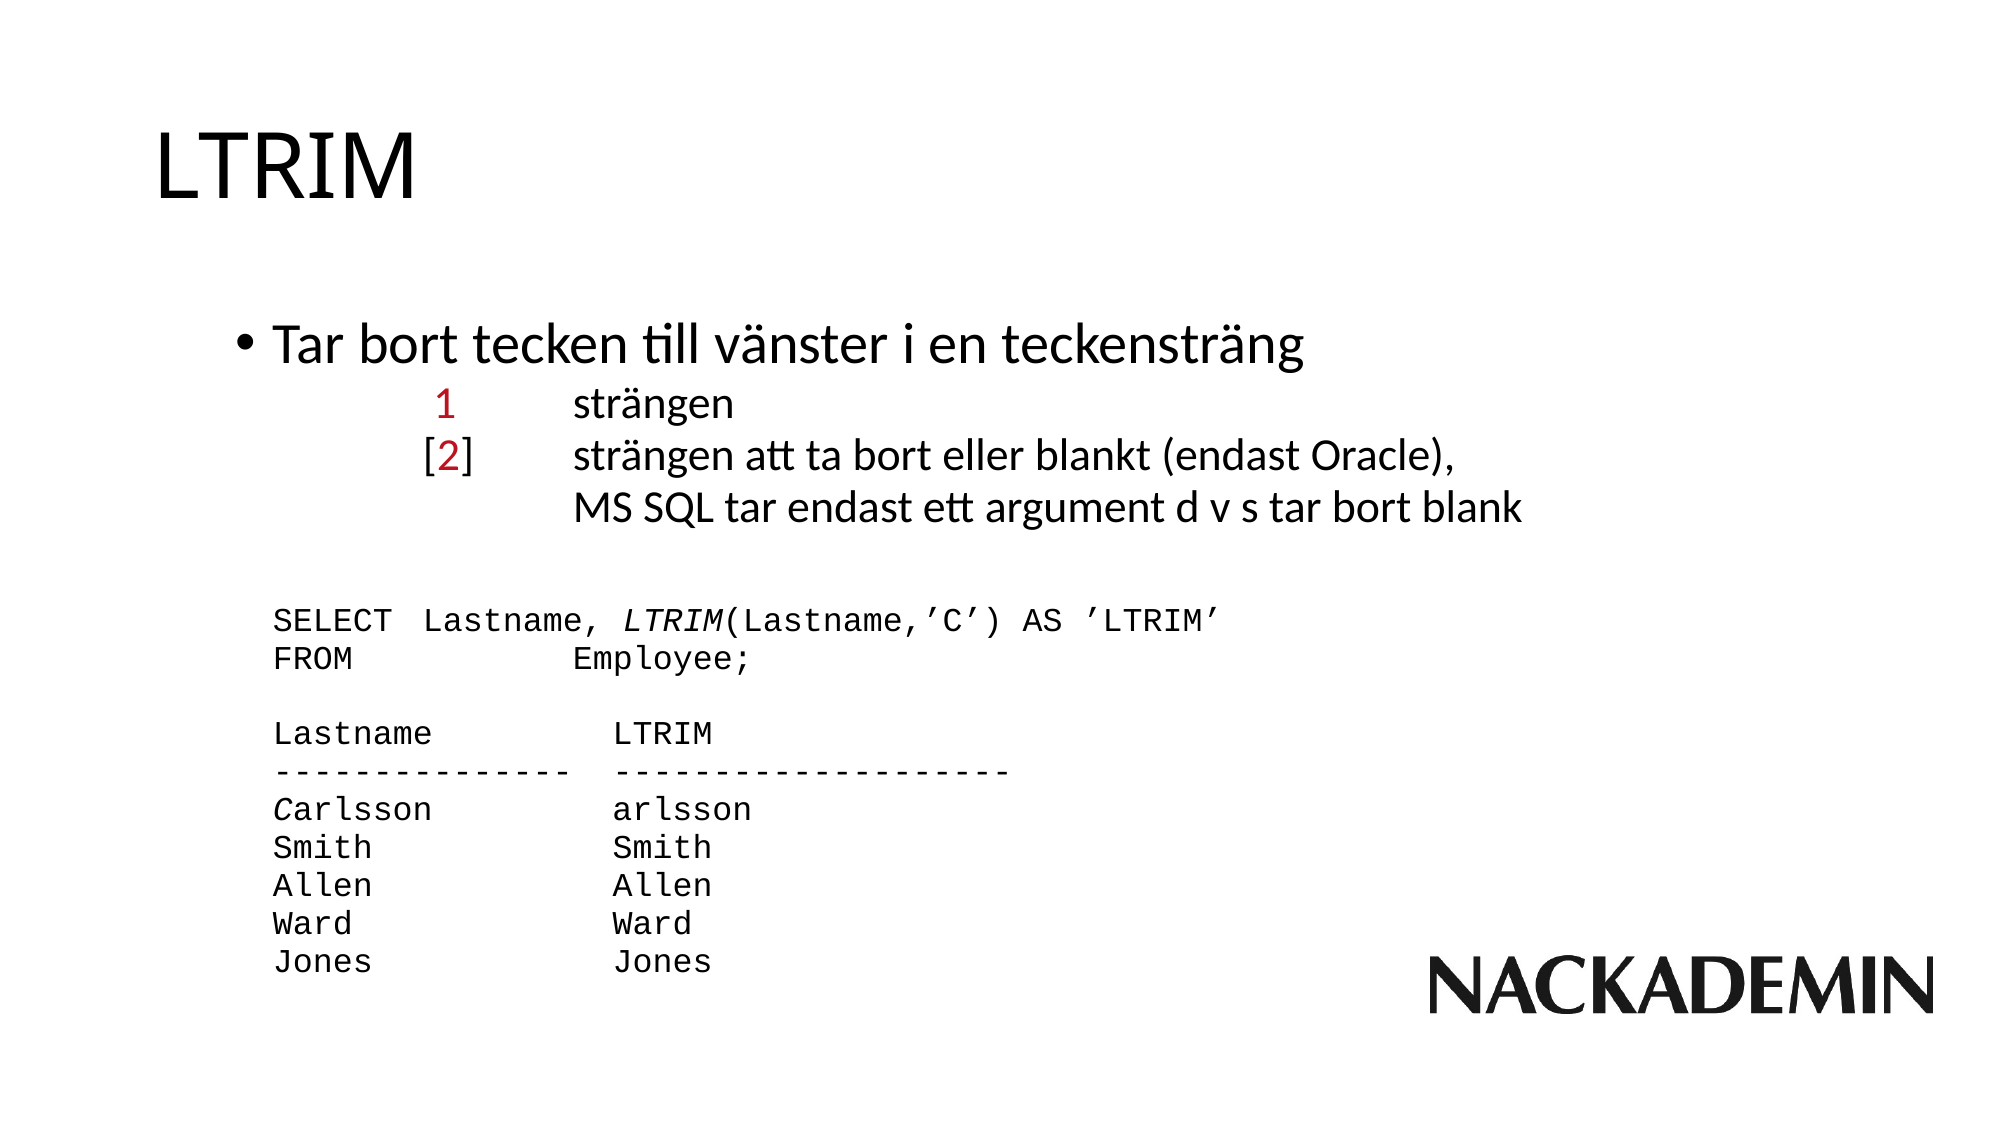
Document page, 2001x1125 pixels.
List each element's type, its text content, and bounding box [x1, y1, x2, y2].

list Tar bort tecken till vänster i en teckensträng 1 strängen [2] strängen att ta bort eller blankt (endast Oracle), MS SQL tar endast ett argument d v s tar bort blank SELECT Lastname, LTRIM(Lastname,’C’) AS ’LTRIM’ FROM Employee; Lastname LTRIM --------------- -------------------- Carlsson arlsson Smith Smith Allen Allen Ward Ward Jones Jones [220, 302, 1615, 1012]
title LTRIM [137, 59, 1863, 278]
picture [1429, 955, 1933, 1014]
